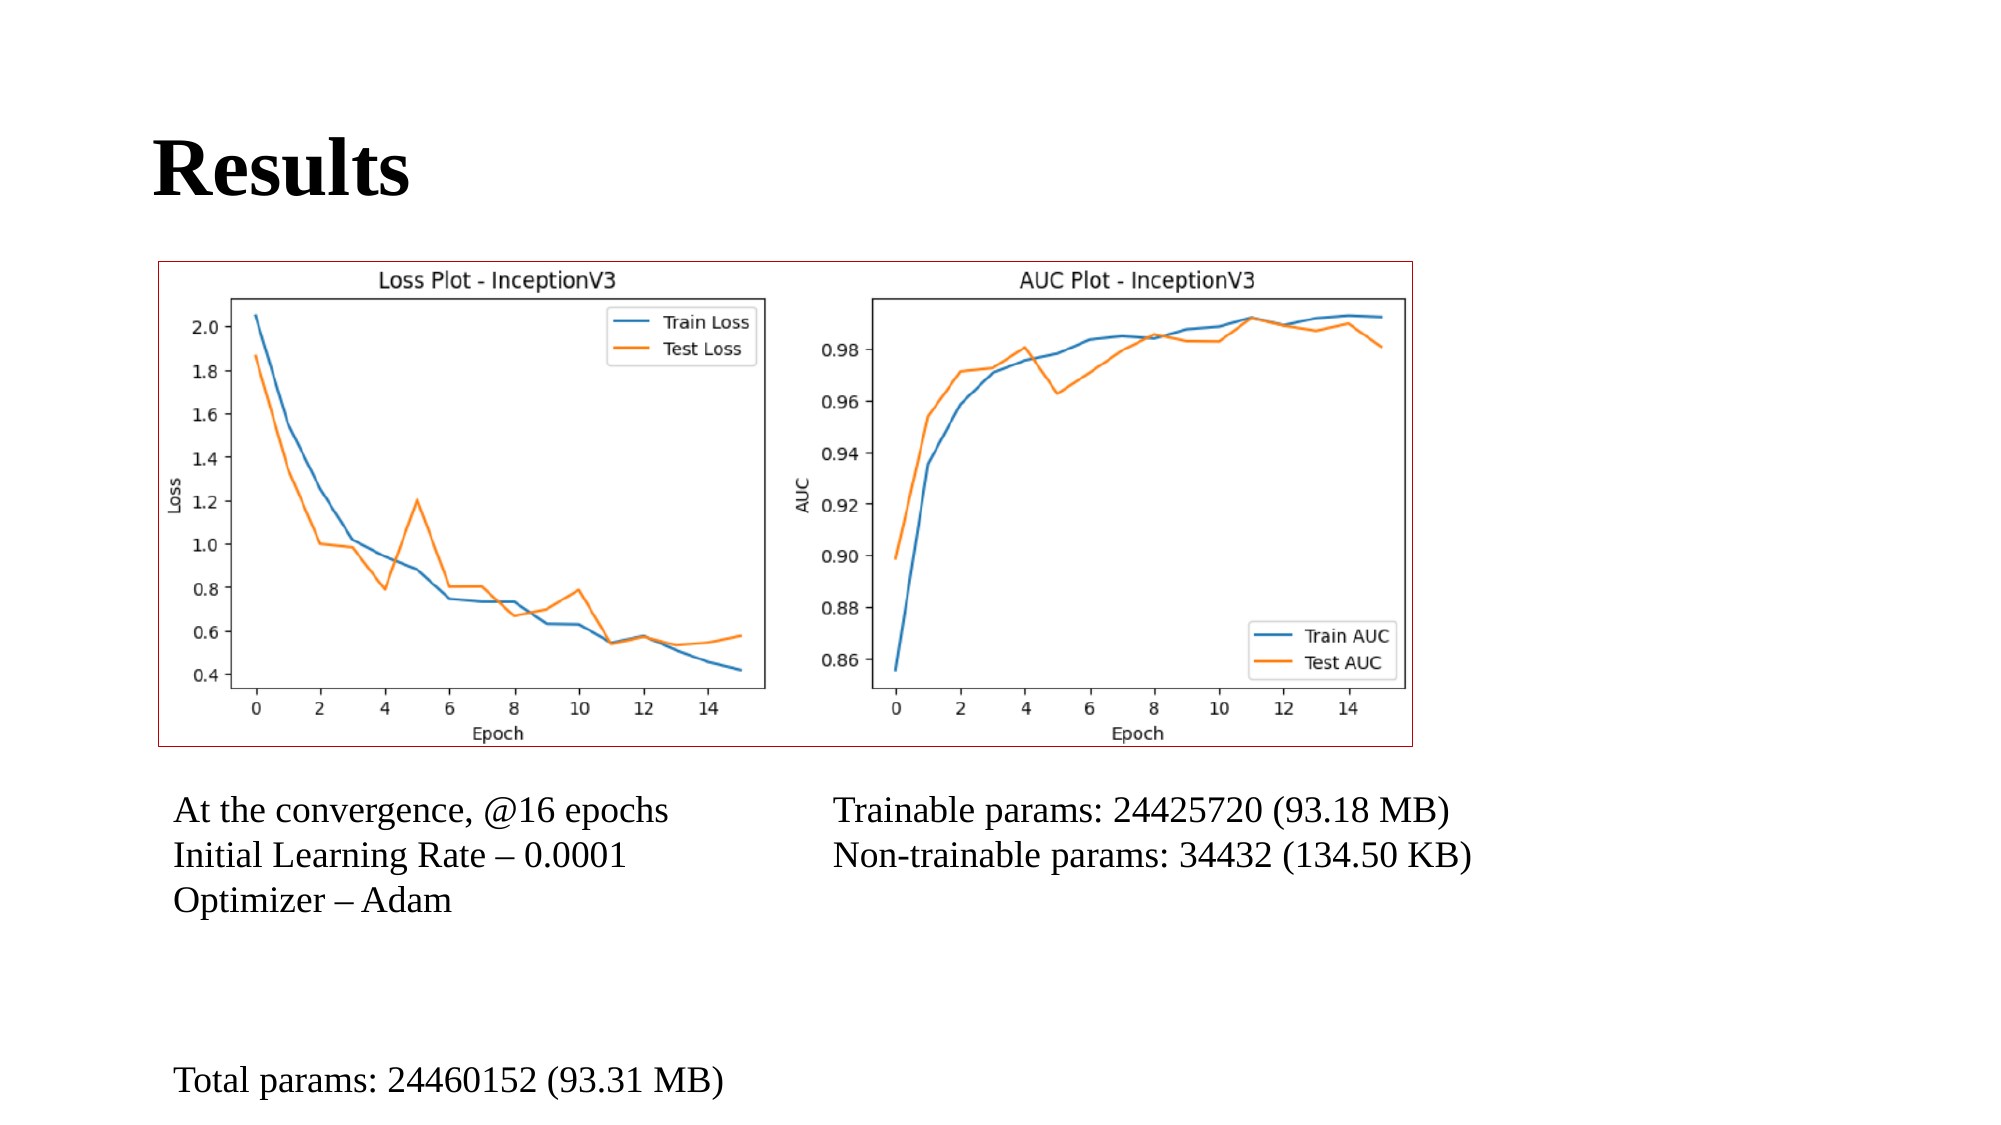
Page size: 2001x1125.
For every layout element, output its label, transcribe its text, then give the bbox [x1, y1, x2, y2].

text_box At the convergence, @16 epochs Initial Learning Rate – 0.0001 Optimizer – Adam Total params: 24460152 (93.31 MB) Trainable params: 24425720 (93.18 MB) Non-trainable params: 34432 (134.50 KB) [158, 777, 1508, 1110]
picture [158, 261, 1412, 747]
title Results [137, 59, 1863, 278]
